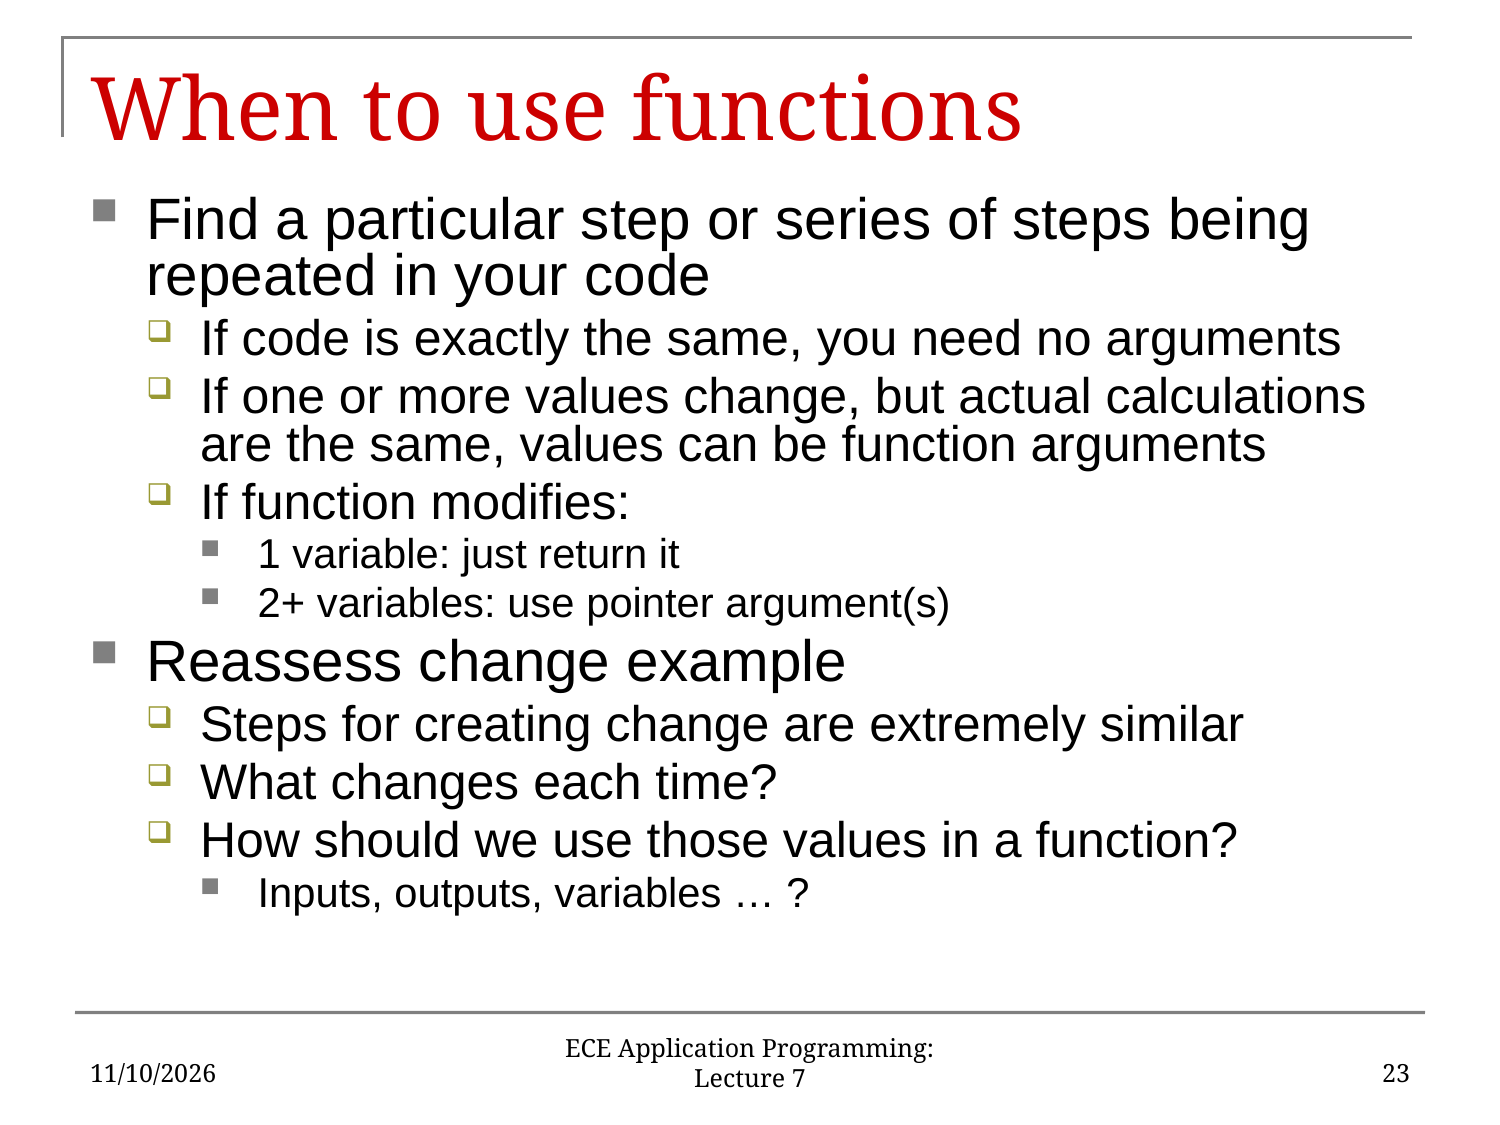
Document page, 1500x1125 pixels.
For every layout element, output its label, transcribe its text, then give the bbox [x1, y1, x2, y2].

footer ECE Application Programming: Lecture 7 [512, 1024, 988, 1101]
slide_number 23 [1074, 1023, 1426, 1100]
title When to use functions [75, 45, 1425, 163]
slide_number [74, 1023, 426, 1100]
list Find a particular step or series of steps being repeated in your code If code is exactly the same, you need no arguments If one or more values change, but actual calculations are the same, values can be function arguments If function modifies: 1 variable: just return it 2+ variables: use pointer argument(s) Reassess change example Steps for creating change are extremely similar What changes each time? How should we use those values in a function? Inputs, outputs, variables … ? [75, 187, 1425, 1006]
